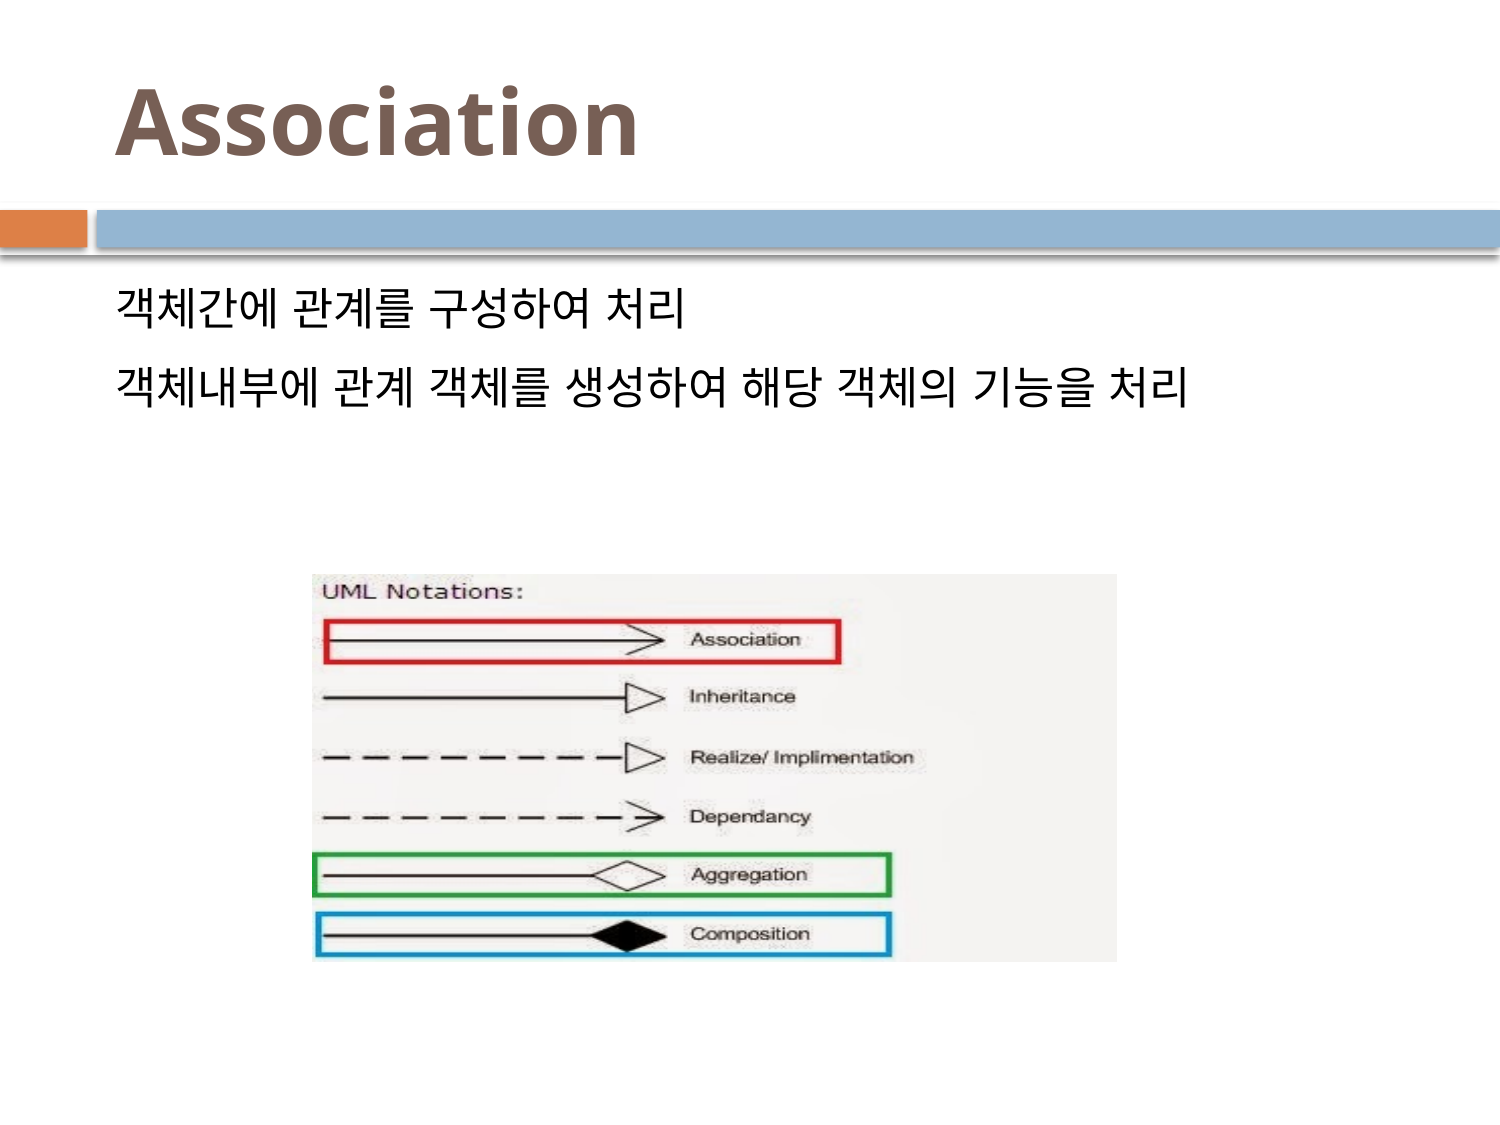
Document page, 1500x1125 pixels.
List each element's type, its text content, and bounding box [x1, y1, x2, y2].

title Association [100, 37, 1438, 200]
picture [312, 573, 1117, 963]
list 객체간에 관계를 구성하여 처리 객체내부에 관계 객체를 생성하여 해당 객체의 기능을 처리 [100, 262, 1438, 421]
